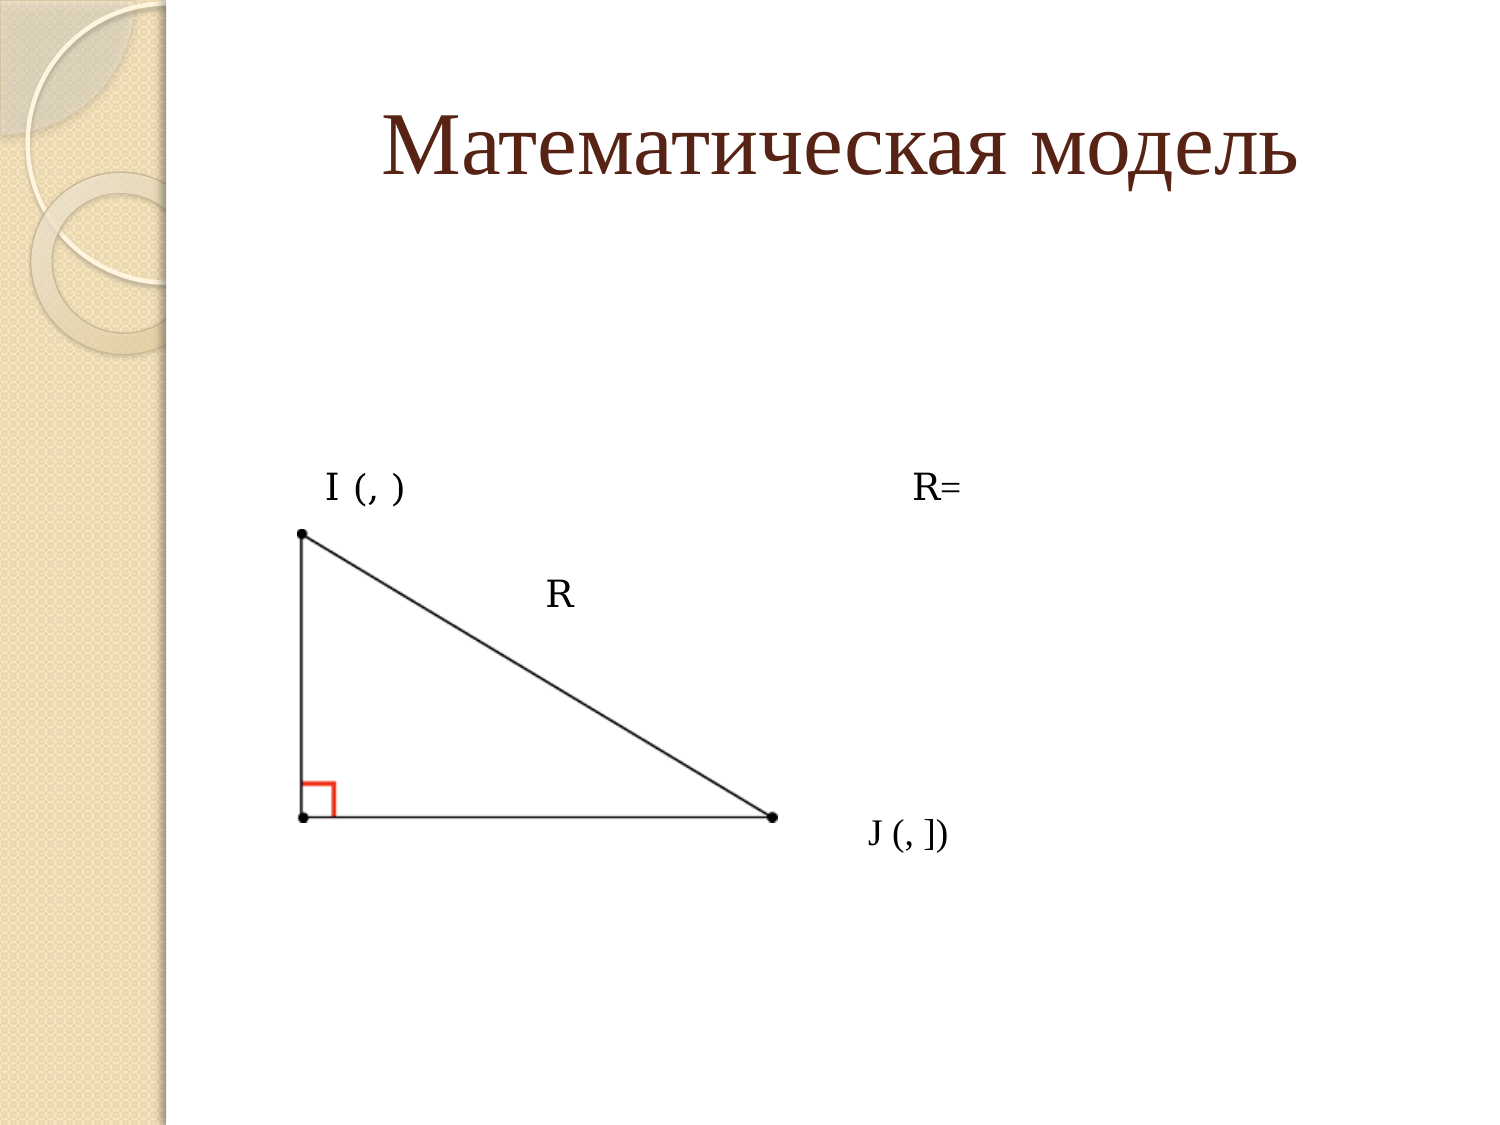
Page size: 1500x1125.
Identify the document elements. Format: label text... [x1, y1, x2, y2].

picture [297, 529, 778, 824]
title Математическая модель [235, 45, 1447, 233]
